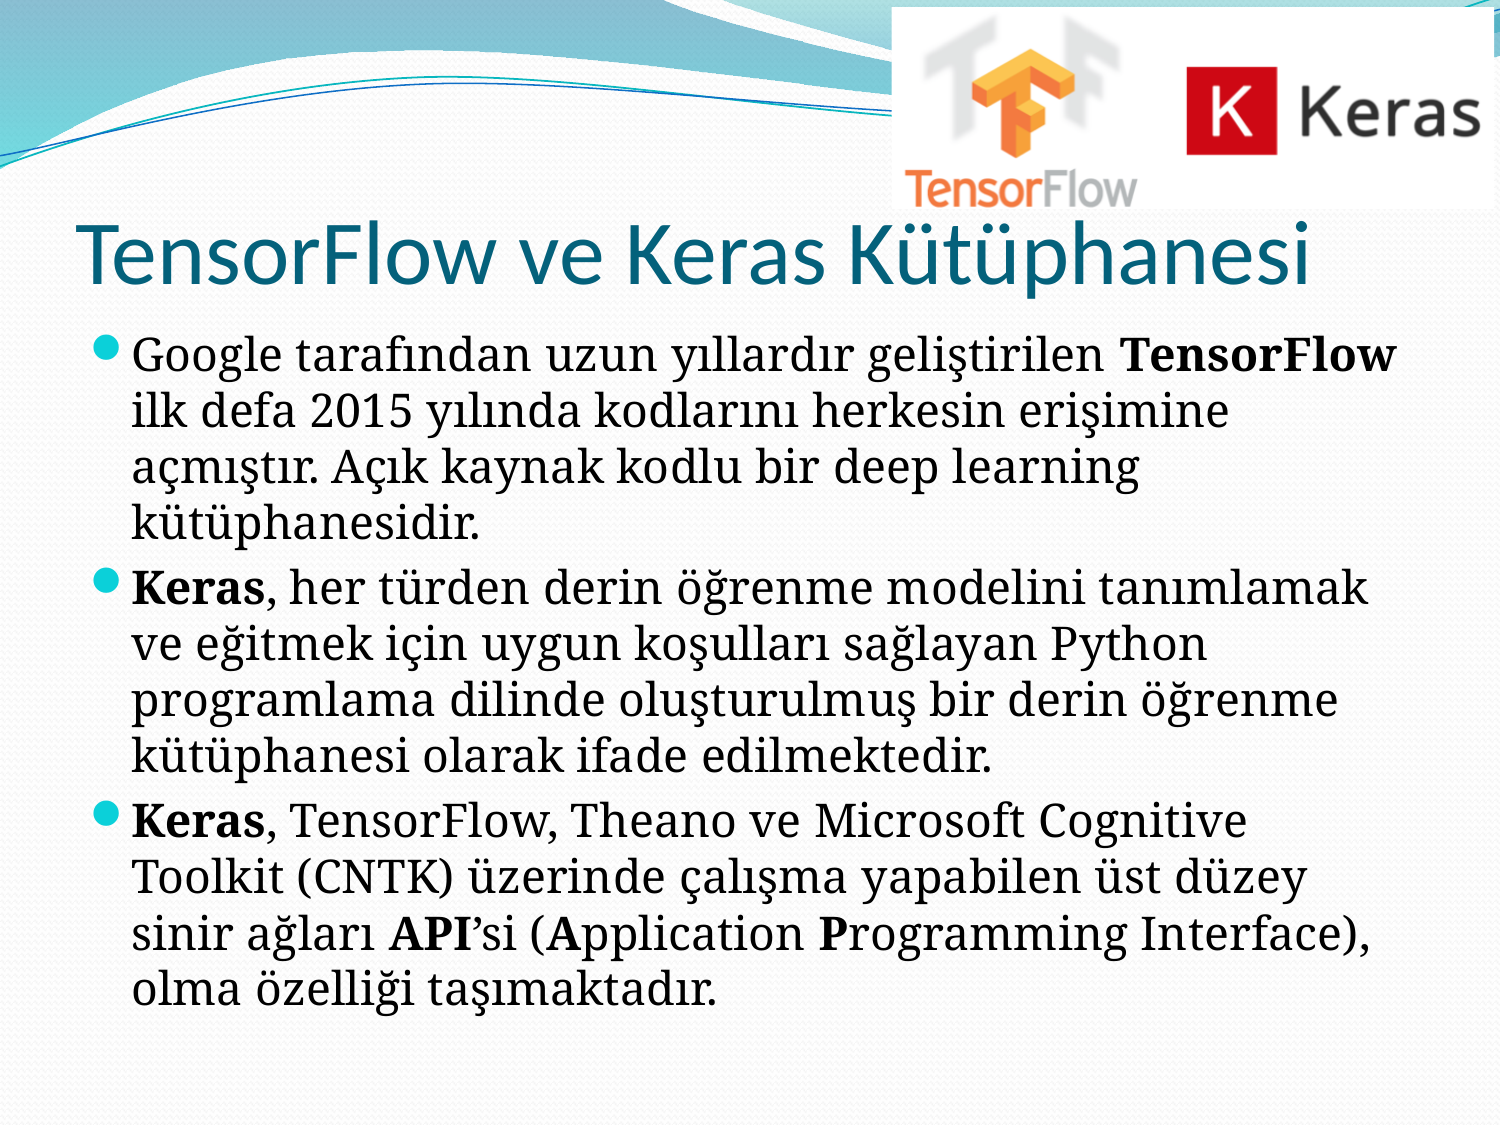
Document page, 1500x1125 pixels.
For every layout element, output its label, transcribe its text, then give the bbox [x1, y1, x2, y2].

picture [891, 6, 1495, 209]
title TensorFlow ve Keras Kütüphanesi [75, 115, 1425, 303]
list Google tarafından uzun yıllardır geliştirilen TensorFlow ilk defa 2015 yılında kodlarını herkesin erişimine açmıştır. Açık kaynak kodlu bir deep learning kütüphanesidir. Keras, her türden derin öğrenme modelini tanımlamak ve eğitmek için uygun koşulları sağlayan Python programlama dilinde oluşturulmuş bir derin öğrenme kütüphanesi olarak ifade edilmektedir. Keras, TensorFlow, Theano ve Microsoft Cognitive Toolkit (CNTK) üzerinde çalışma yapabilen üst düzey sinir ağları API’si (Application Programming Interface), olma özelliği taşımaktadır. [75, 317, 1425, 1038]
